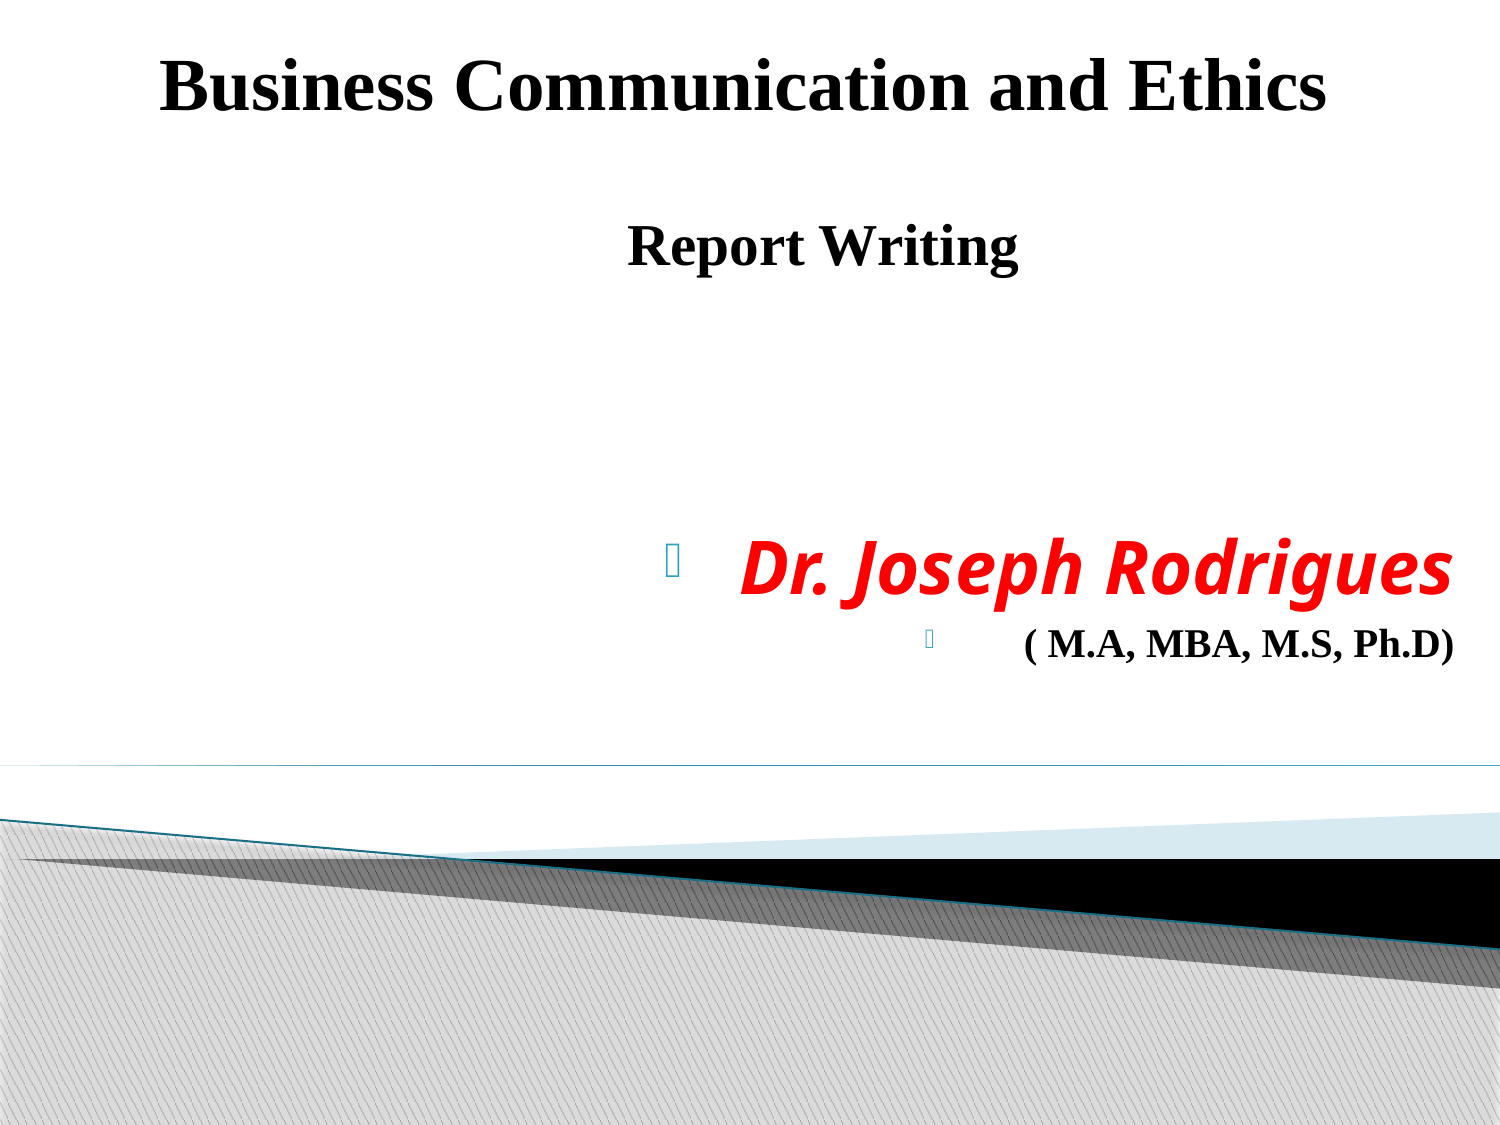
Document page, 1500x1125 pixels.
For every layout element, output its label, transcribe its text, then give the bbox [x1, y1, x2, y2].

subtitle Report Writing Dr. Joseph Rodrigues ( M.A, MBA, M.S, Ph.D) [199, 199, 1472, 774]
picture [5, 859, 1500, 989]
title Business Communication and Ethics [46, 23, 1442, 223]
